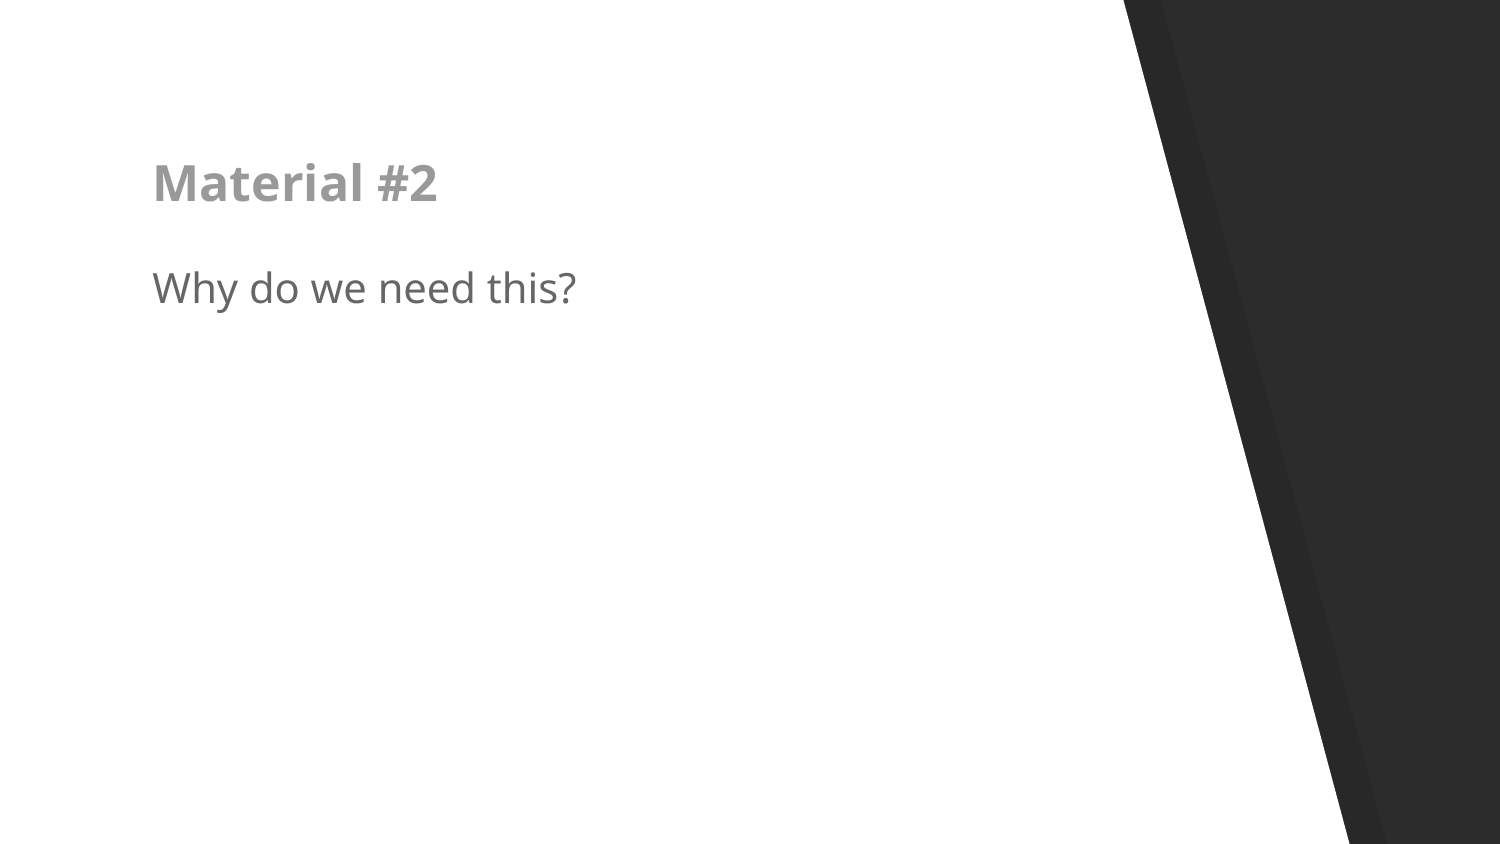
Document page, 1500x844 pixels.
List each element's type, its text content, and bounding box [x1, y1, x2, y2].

list Why do we need this? [137, 246, 1011, 617]
title Material #2 [137, 146, 1011, 227]
